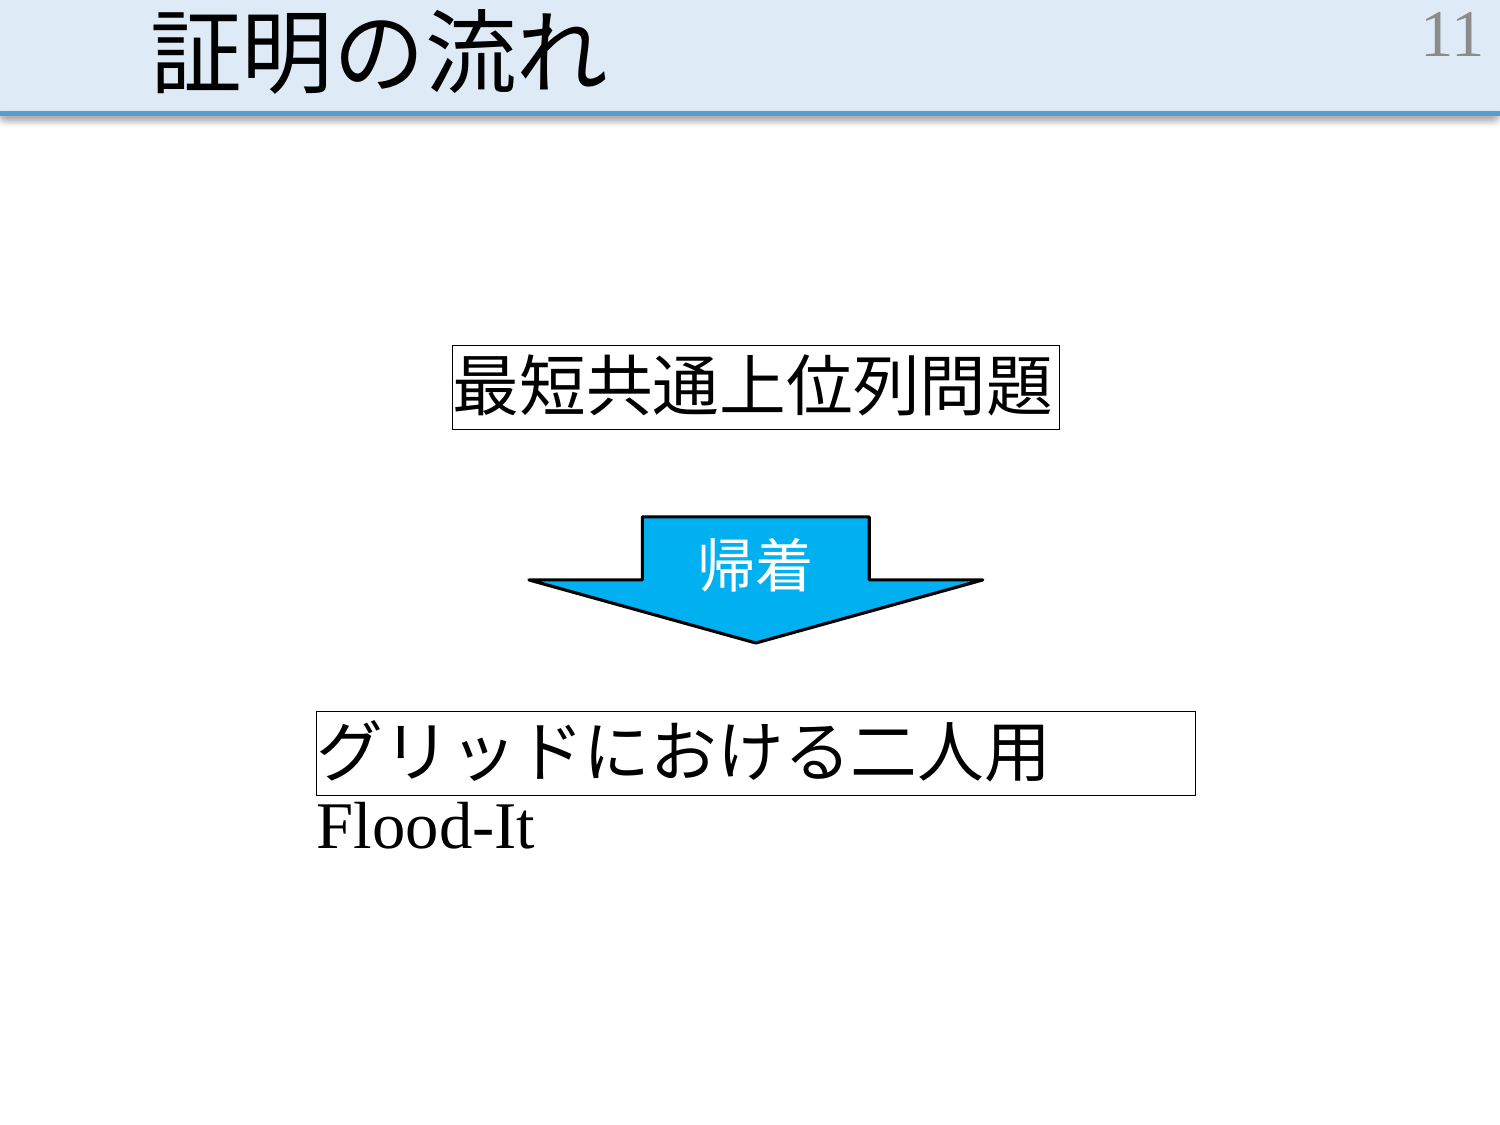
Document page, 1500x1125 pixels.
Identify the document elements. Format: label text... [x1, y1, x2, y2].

list 最短共通上位列問題 [452, 345, 1060, 430]
text_box 帰着 [527, 515, 985, 645]
slide_number 11 [1162, 0, 1500, 60]
title 証明の流れ [135, 0, 1373, 114]
text_box グリッドにおける二人用Flood-It [316, 711, 1196, 796]
